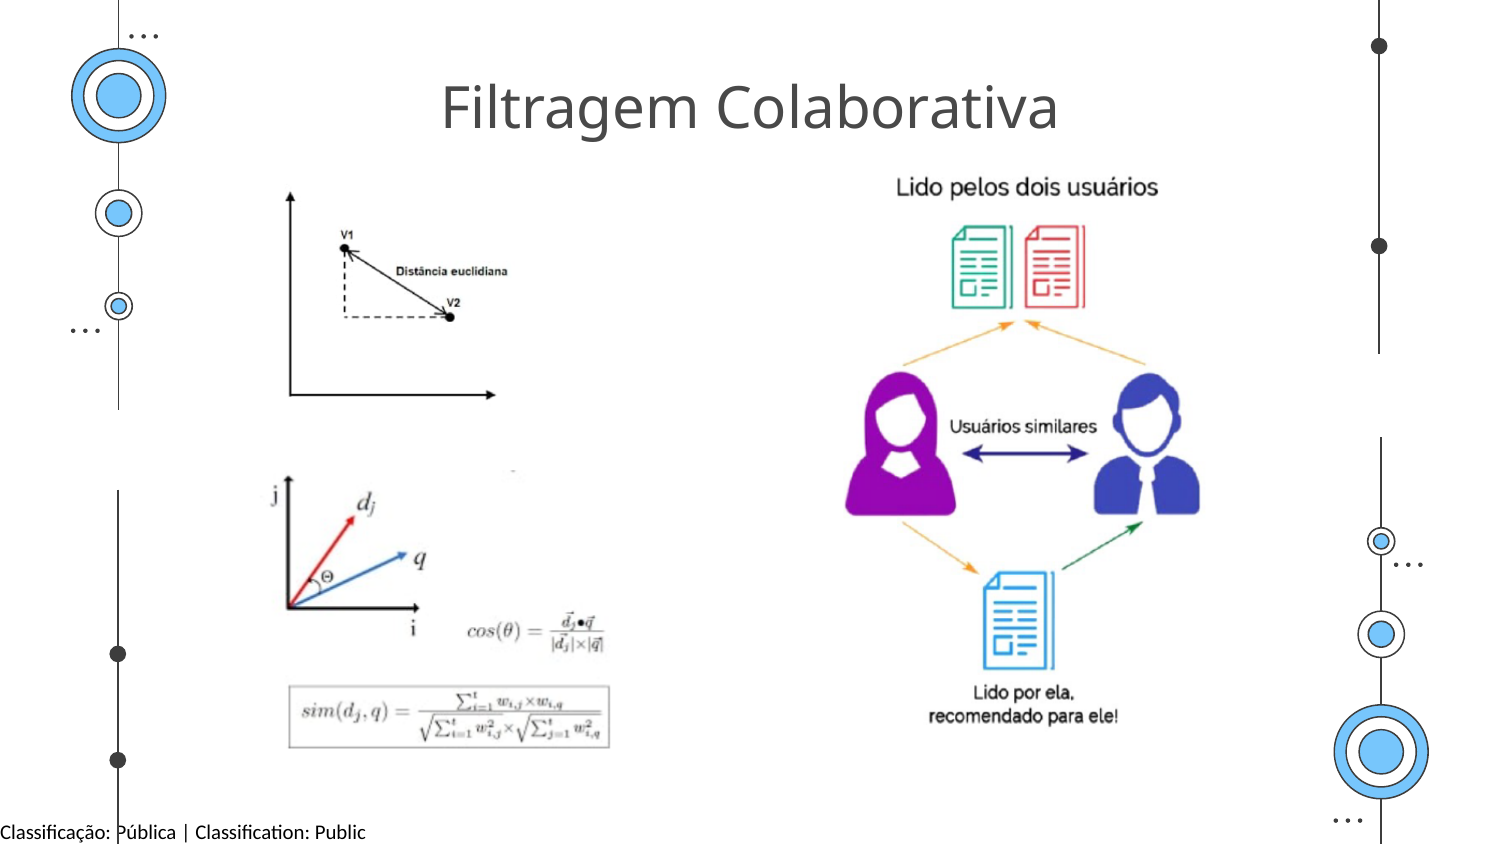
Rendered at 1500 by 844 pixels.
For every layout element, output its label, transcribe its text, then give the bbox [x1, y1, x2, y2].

picture [823, 162, 1215, 744]
picture [233, 149, 668, 789]
title Filtragem Colaborativa [299, 55, 1201, 150]
